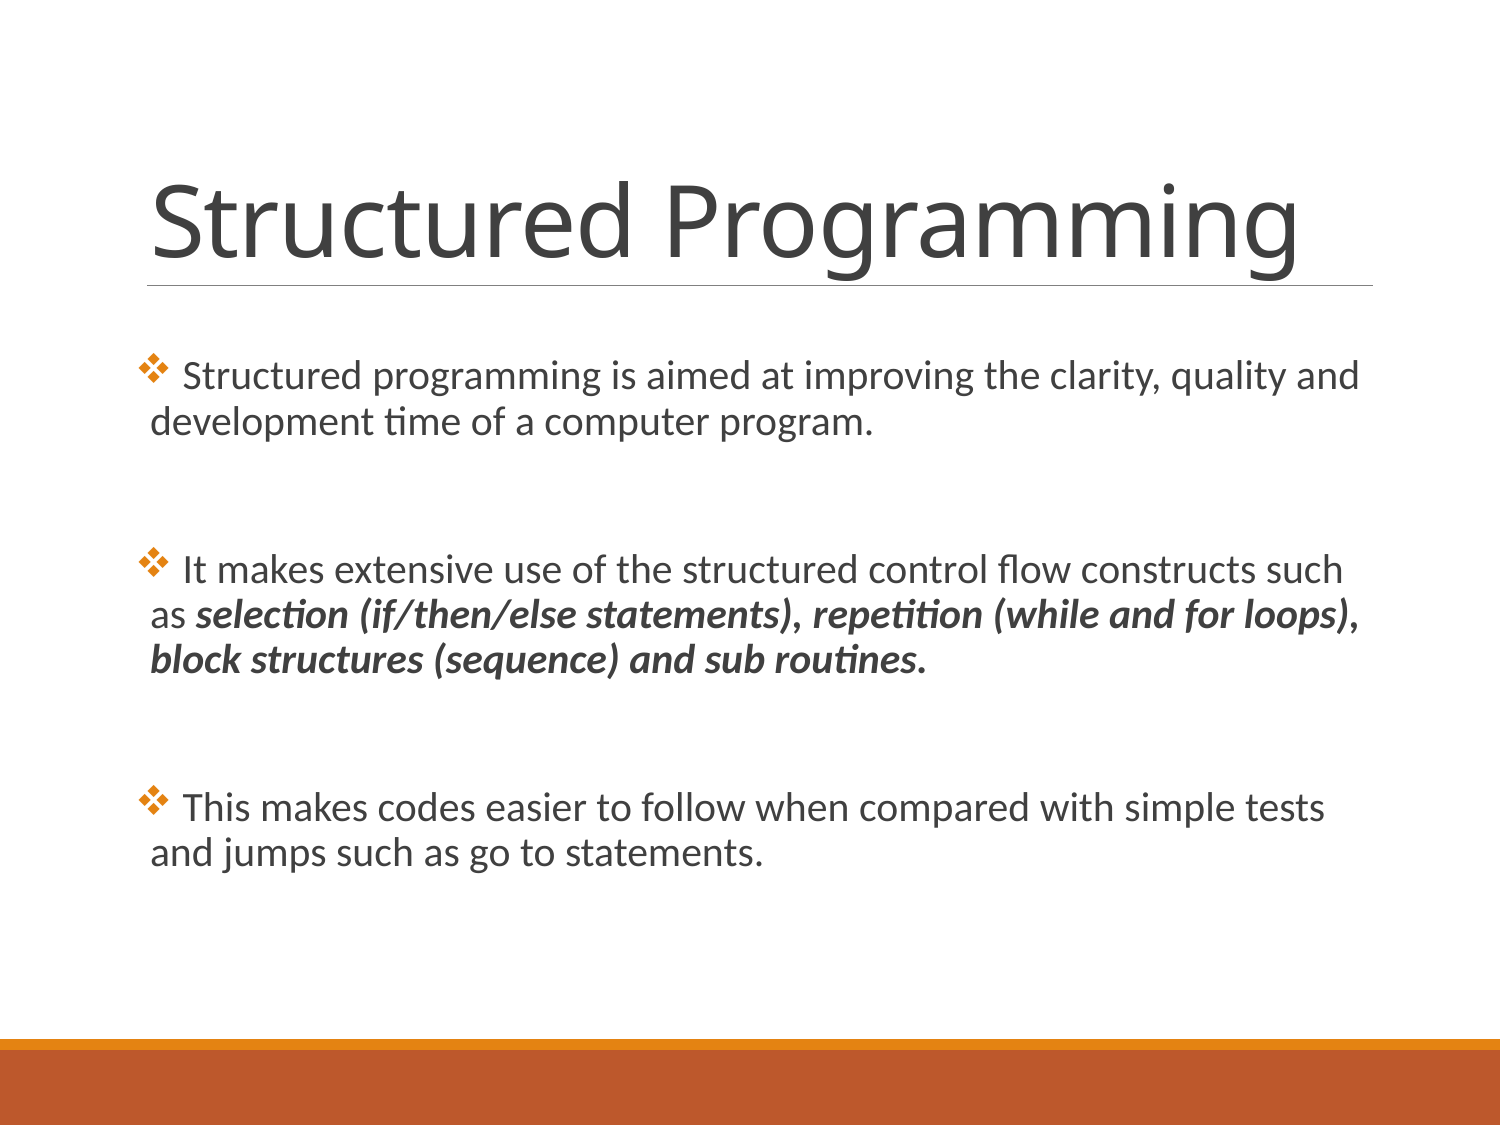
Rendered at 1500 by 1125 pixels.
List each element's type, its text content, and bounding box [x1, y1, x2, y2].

title Structured Programming [135, 47, 1373, 285]
list Structured programming is aimed at improving the clarity, quality and development time of a computer program. It makes extensive use of the structured control flow constructs such as selection (if/then/else statements), repetition (while and for loops), block structures (sequence) and sub routines. This makes codes easier to follow when compared with simple tests and jumps such as go to statements. [135, 346, 1373, 963]
